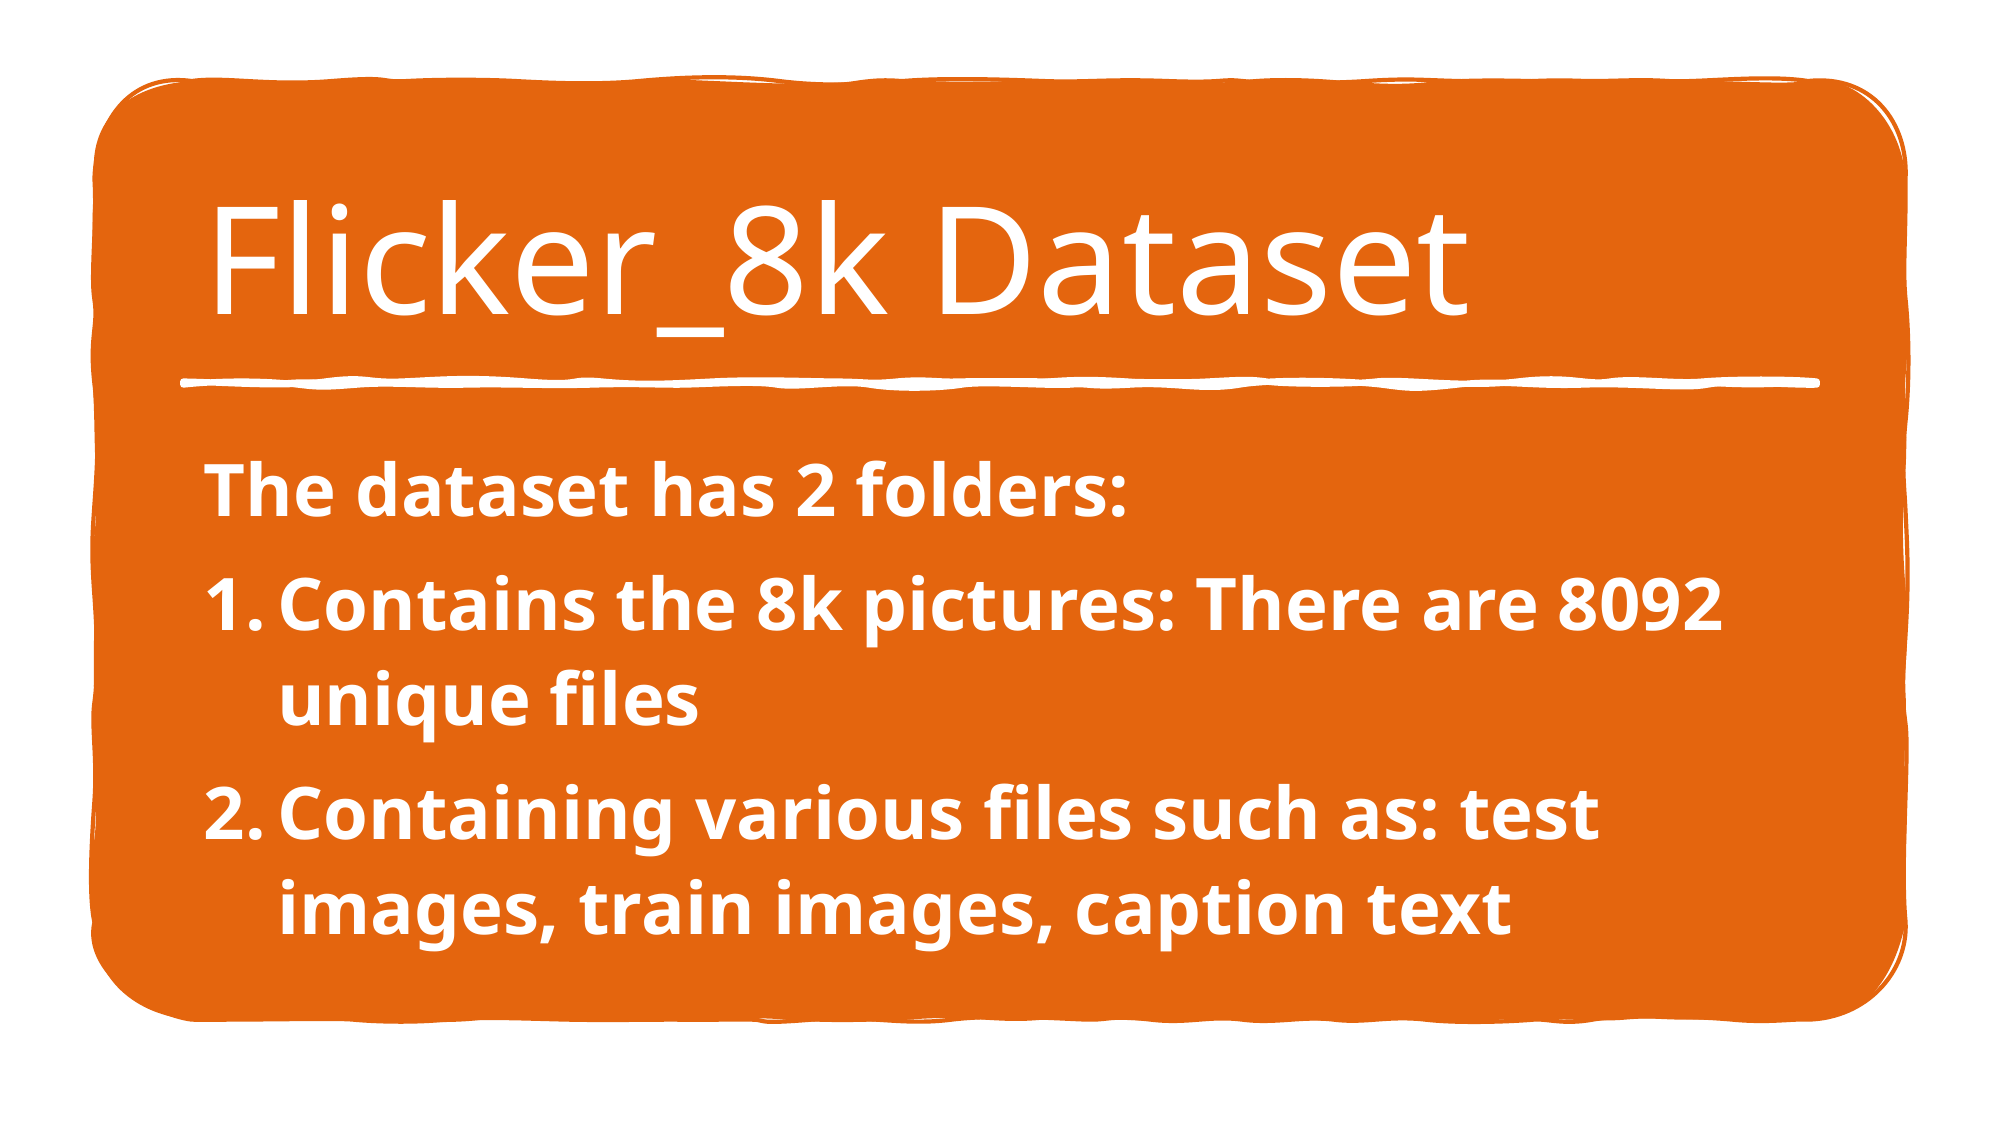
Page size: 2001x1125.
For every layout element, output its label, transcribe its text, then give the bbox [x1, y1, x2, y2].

text_box [182, 376, 1818, 389]
title Flicker_8k Dataset [188, 145, 1812, 364]
text_box [0, 0, 2000, 1125]
list The dataset has 2 folders: Contains the 8k pictures: There are 8092 unique files Containing various files such as: test images, train images, caption text [188, 427, 1812, 967]
text_box [90, 76, 1910, 1023]
